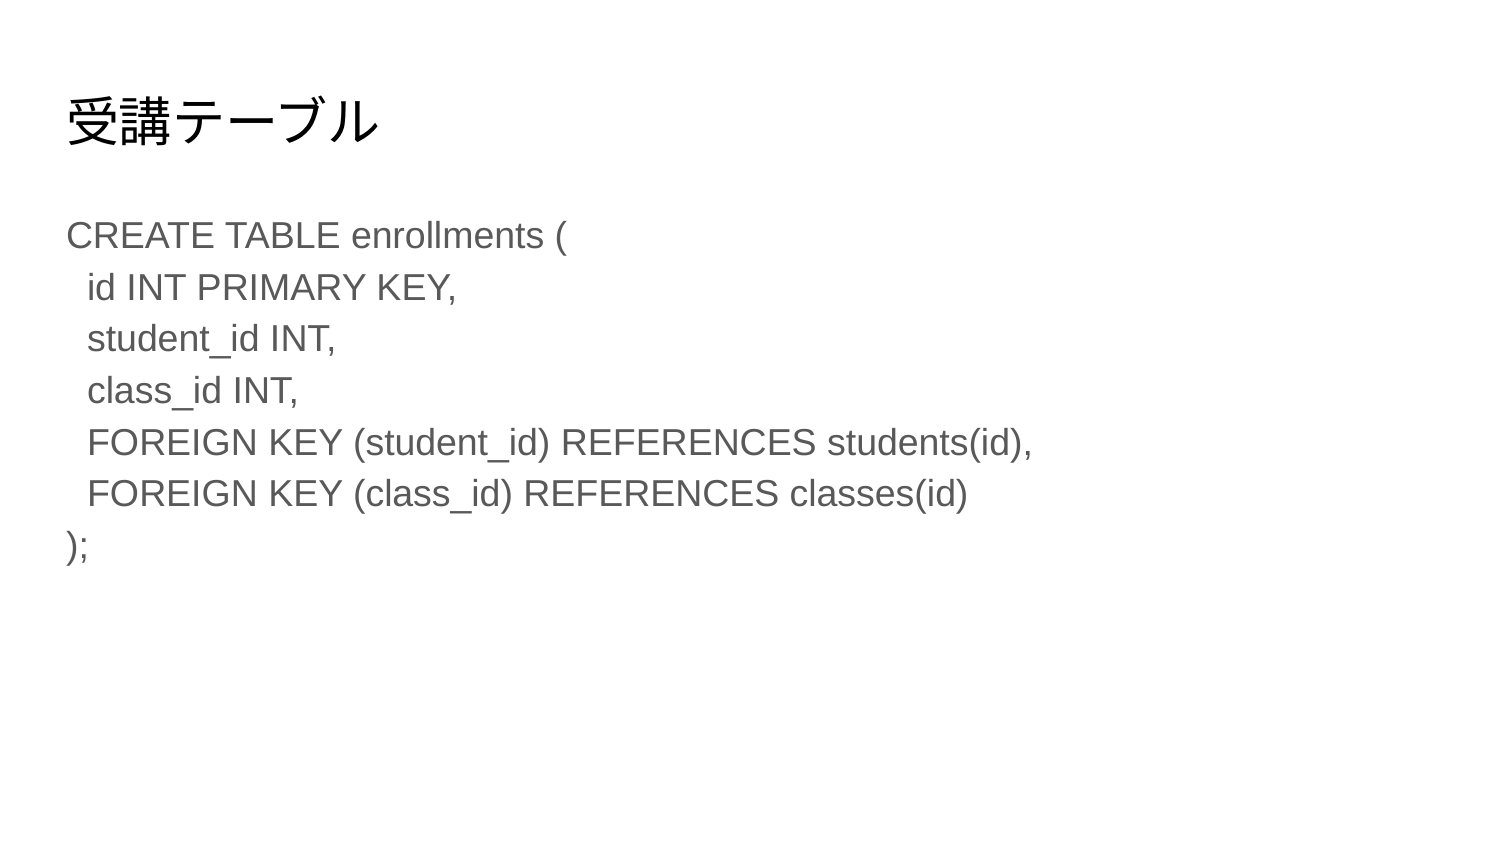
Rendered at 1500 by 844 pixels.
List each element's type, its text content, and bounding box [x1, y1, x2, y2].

title 受講テーブル [51, 72, 1449, 167]
list CREATE TABLE enrollments ( id INT PRIMARY KEY, student_id INT, class_id INT, FOREIGN KEY (student_id) REFERENCES students(id), FOREIGN KEY (class_id) REFERENCES classes(id) ); [51, 189, 1449, 750]
